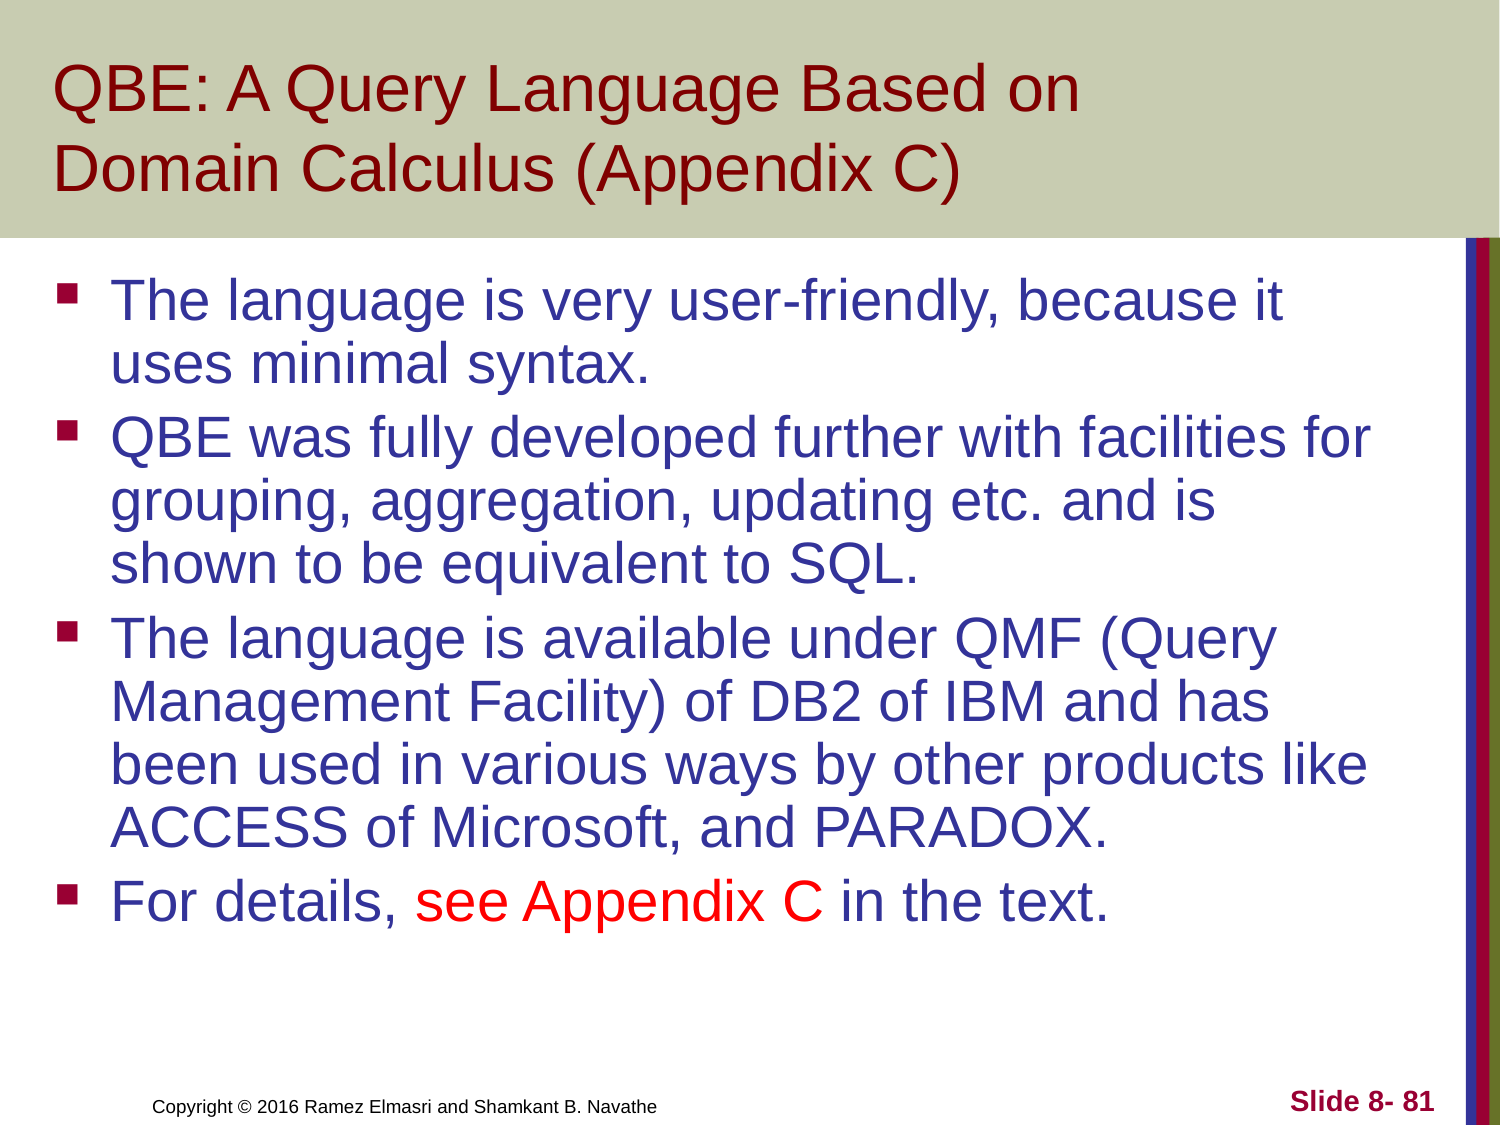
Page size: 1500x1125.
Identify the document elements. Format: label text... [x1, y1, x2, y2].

list The language is very user-friendly, because it uses minimal syntax. QBE was fully developed further with facilities for grouping, aggregation, updating etc. and is shown to be equivalent to SQL. The language is available under QMF (Query Management Facility) of DB2 of IBM and has been used in various ways by other products like ACCESS of Microsoft, and PARADOX. For details, see Appendix C in the text. [39, 262, 1400, 1013]
slide_number Slide 8- 81 [1137, 1049, 1451, 1125]
title QBE: A Query Language Based on Domain Calculus (Appendix C) [37, 49, 1317, 213]
